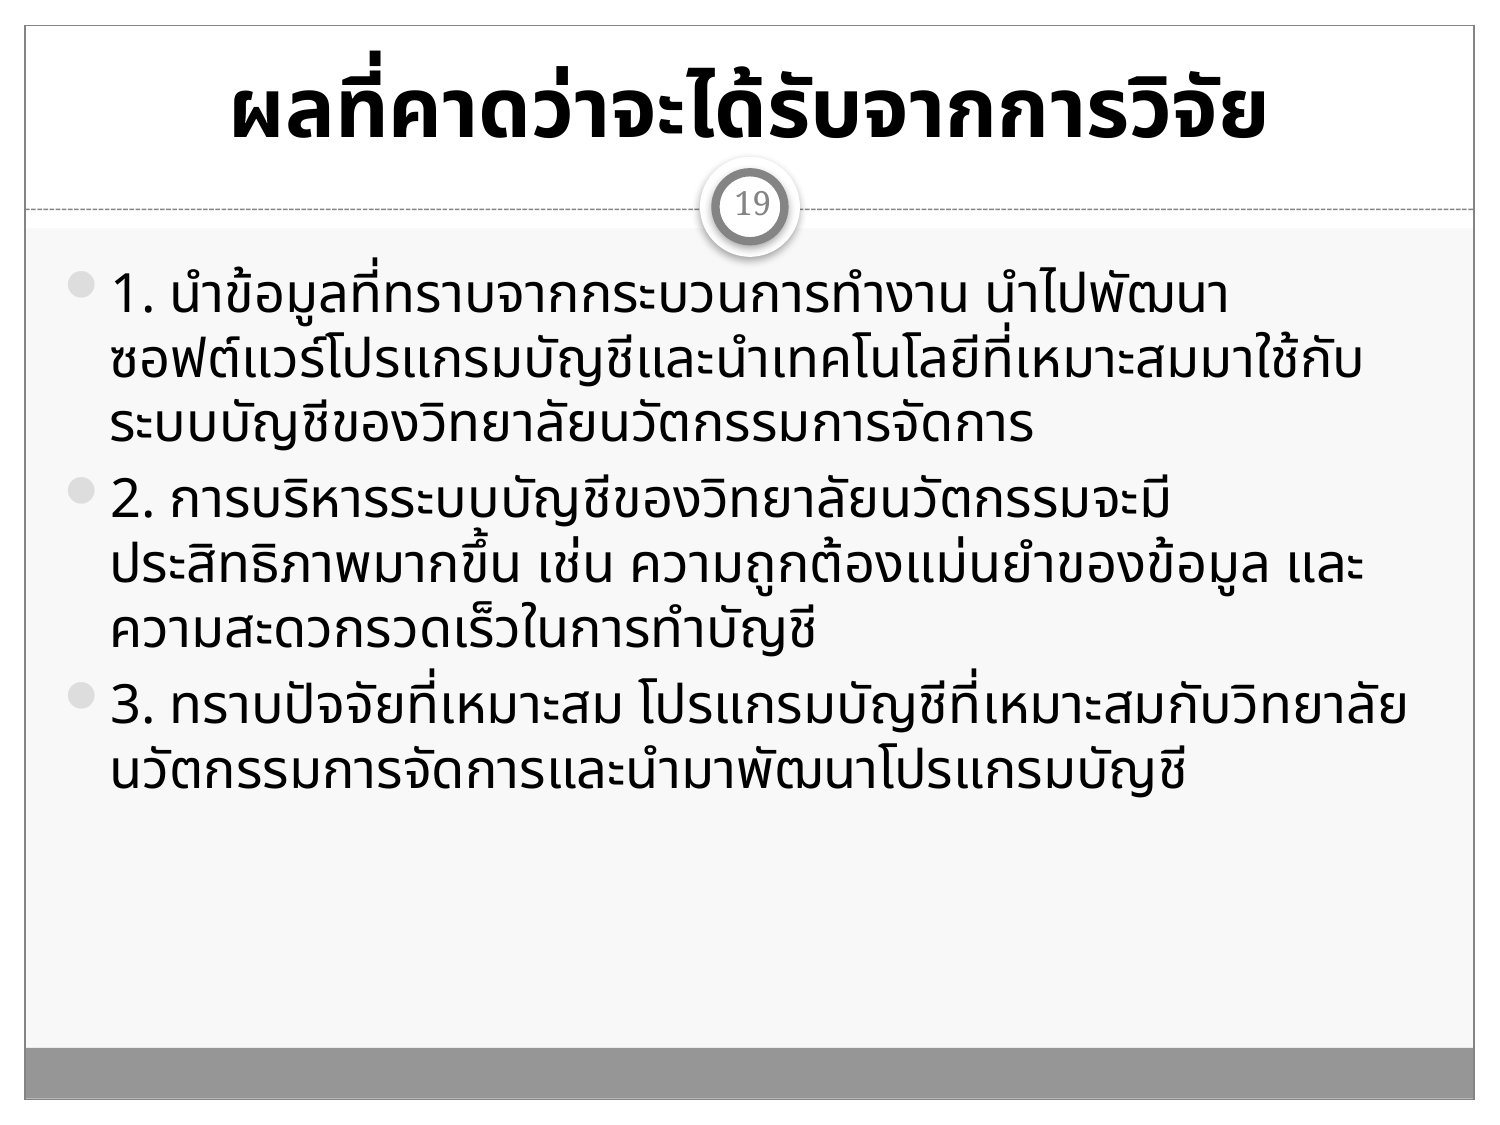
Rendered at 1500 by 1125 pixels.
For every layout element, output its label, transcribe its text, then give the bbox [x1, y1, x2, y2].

title ผลที่คาดว่าจะได้รับจากการวิจัย [49, 37, 1450, 162]
slide_number 19 [715, 168, 791, 241]
list 1. นำข้อมูลที่ทราบจากกระบวนการทำงาน นำไปพัฒนาซอฟต์แวร์โปรแกรมบัญชีและนำเทคโนโลยีที่เหมาะสมมาใช้กับระบบบัญชีของวิทยาลัยนวัตกรรมการจัดการ 2. การบริหารระบบบัญชีของวิทยาลัยนวัตกรรมจะมีประสิทธิภาพมากขึ้น เช่น ความถูกต้องแม่นยำของข้อมูล และความสะดวกรวดเร็วในการทำบัญชี 3. ทราบปัจจัยที่เหมาะสม โปรแกรมบัญชีที่เหมาะสมกับวิทยาลัยนวัตกรรมการจัดการและนำมาพัฒนาโปรแกรมบัญชี [49, 250, 1445, 1001]
